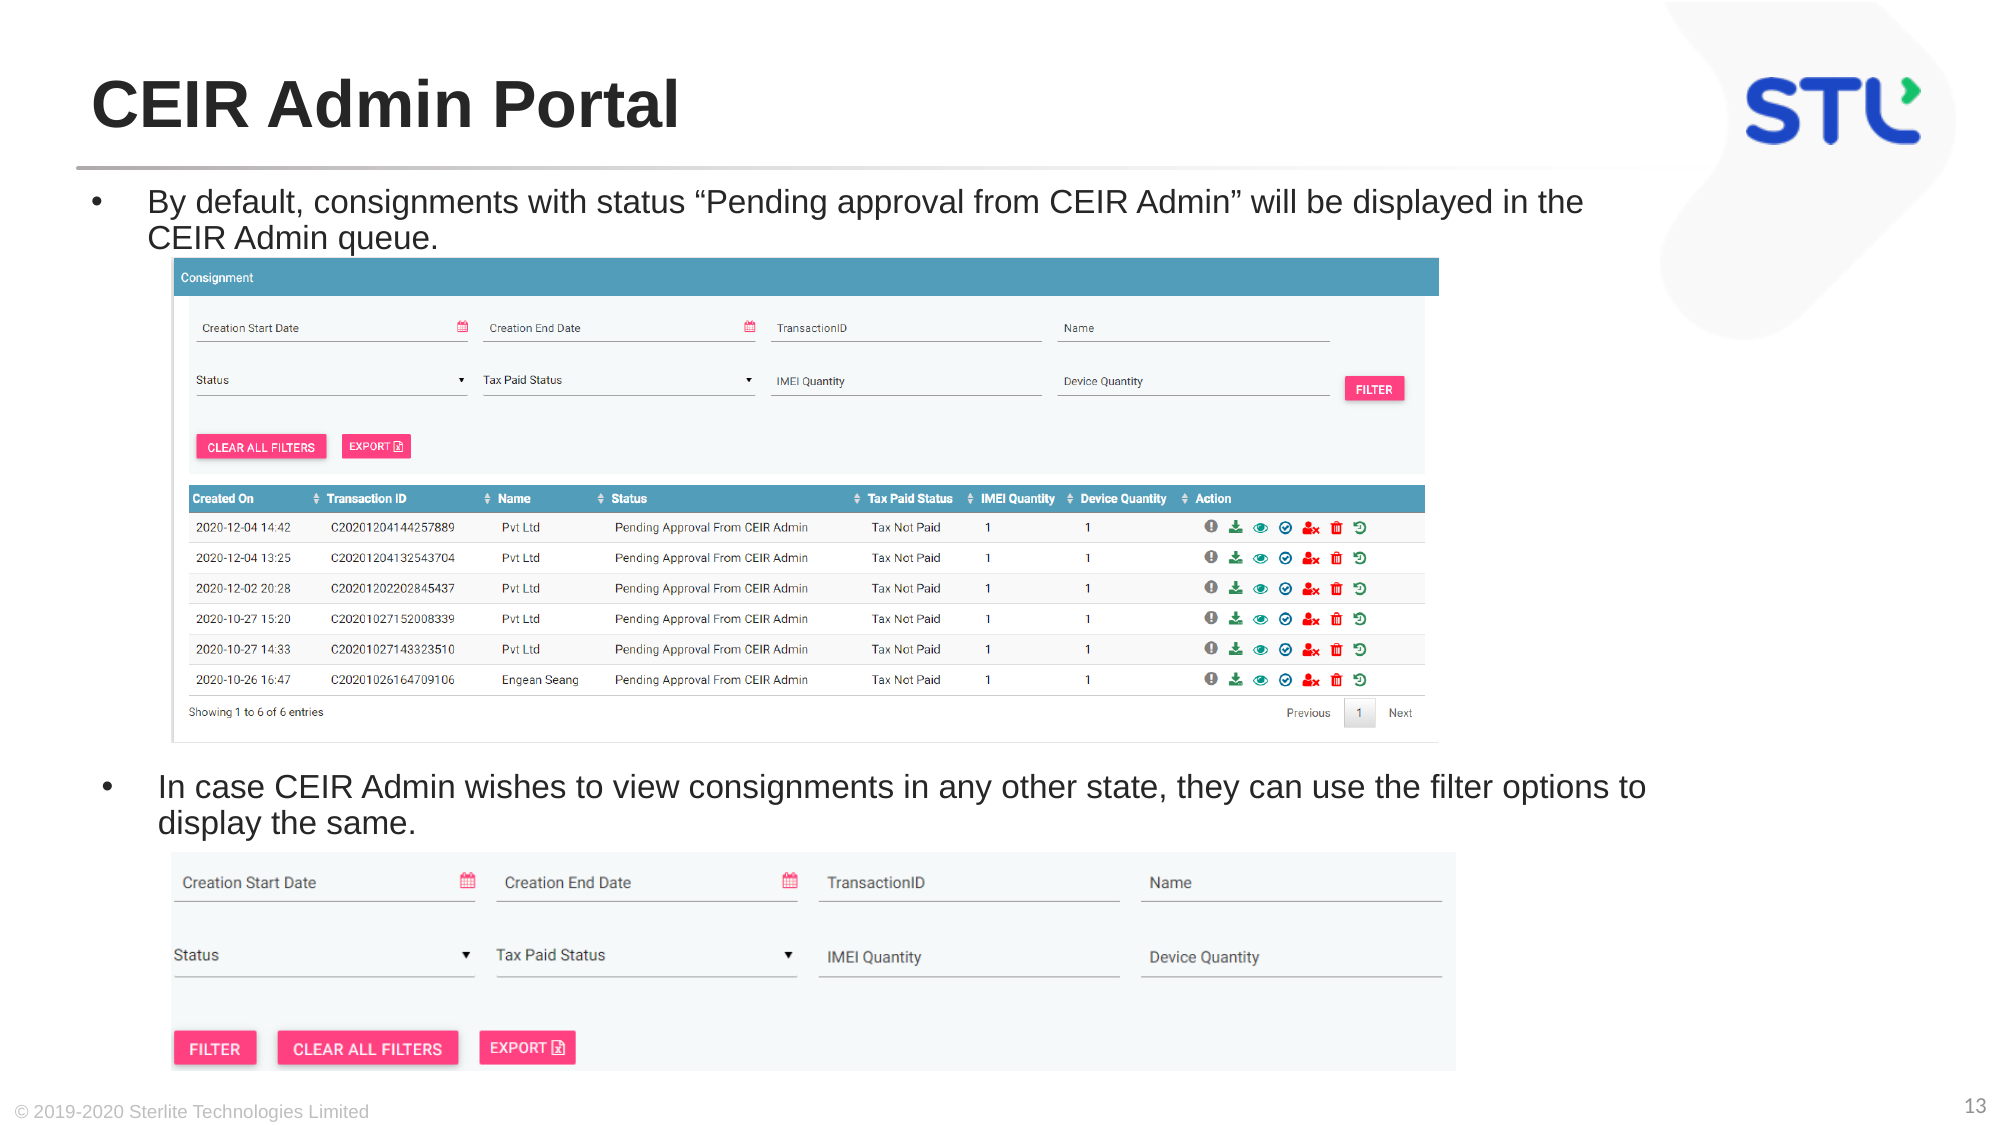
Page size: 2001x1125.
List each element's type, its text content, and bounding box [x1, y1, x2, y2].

picture [1746, 77, 1921, 145]
picture [171, 852, 1457, 1071]
slide_number 13 [1955, 1083, 1997, 1122]
footer © 2019-2020 Sterlite Technologies Limited [0, 1083, 455, 1125]
text_box In case CEIR Admin wishes to view consignments in any other state, they can use the filter options to display the same. [86, 762, 1696, 865]
list By default, consignments with status “Pending approval from CEIR Admin” will be displayed in the CEIR Admin queue. [76, 177, 1685, 277]
picture [171, 256, 1439, 743]
title CEIR Admin Portal [76, 35, 1564, 167]
